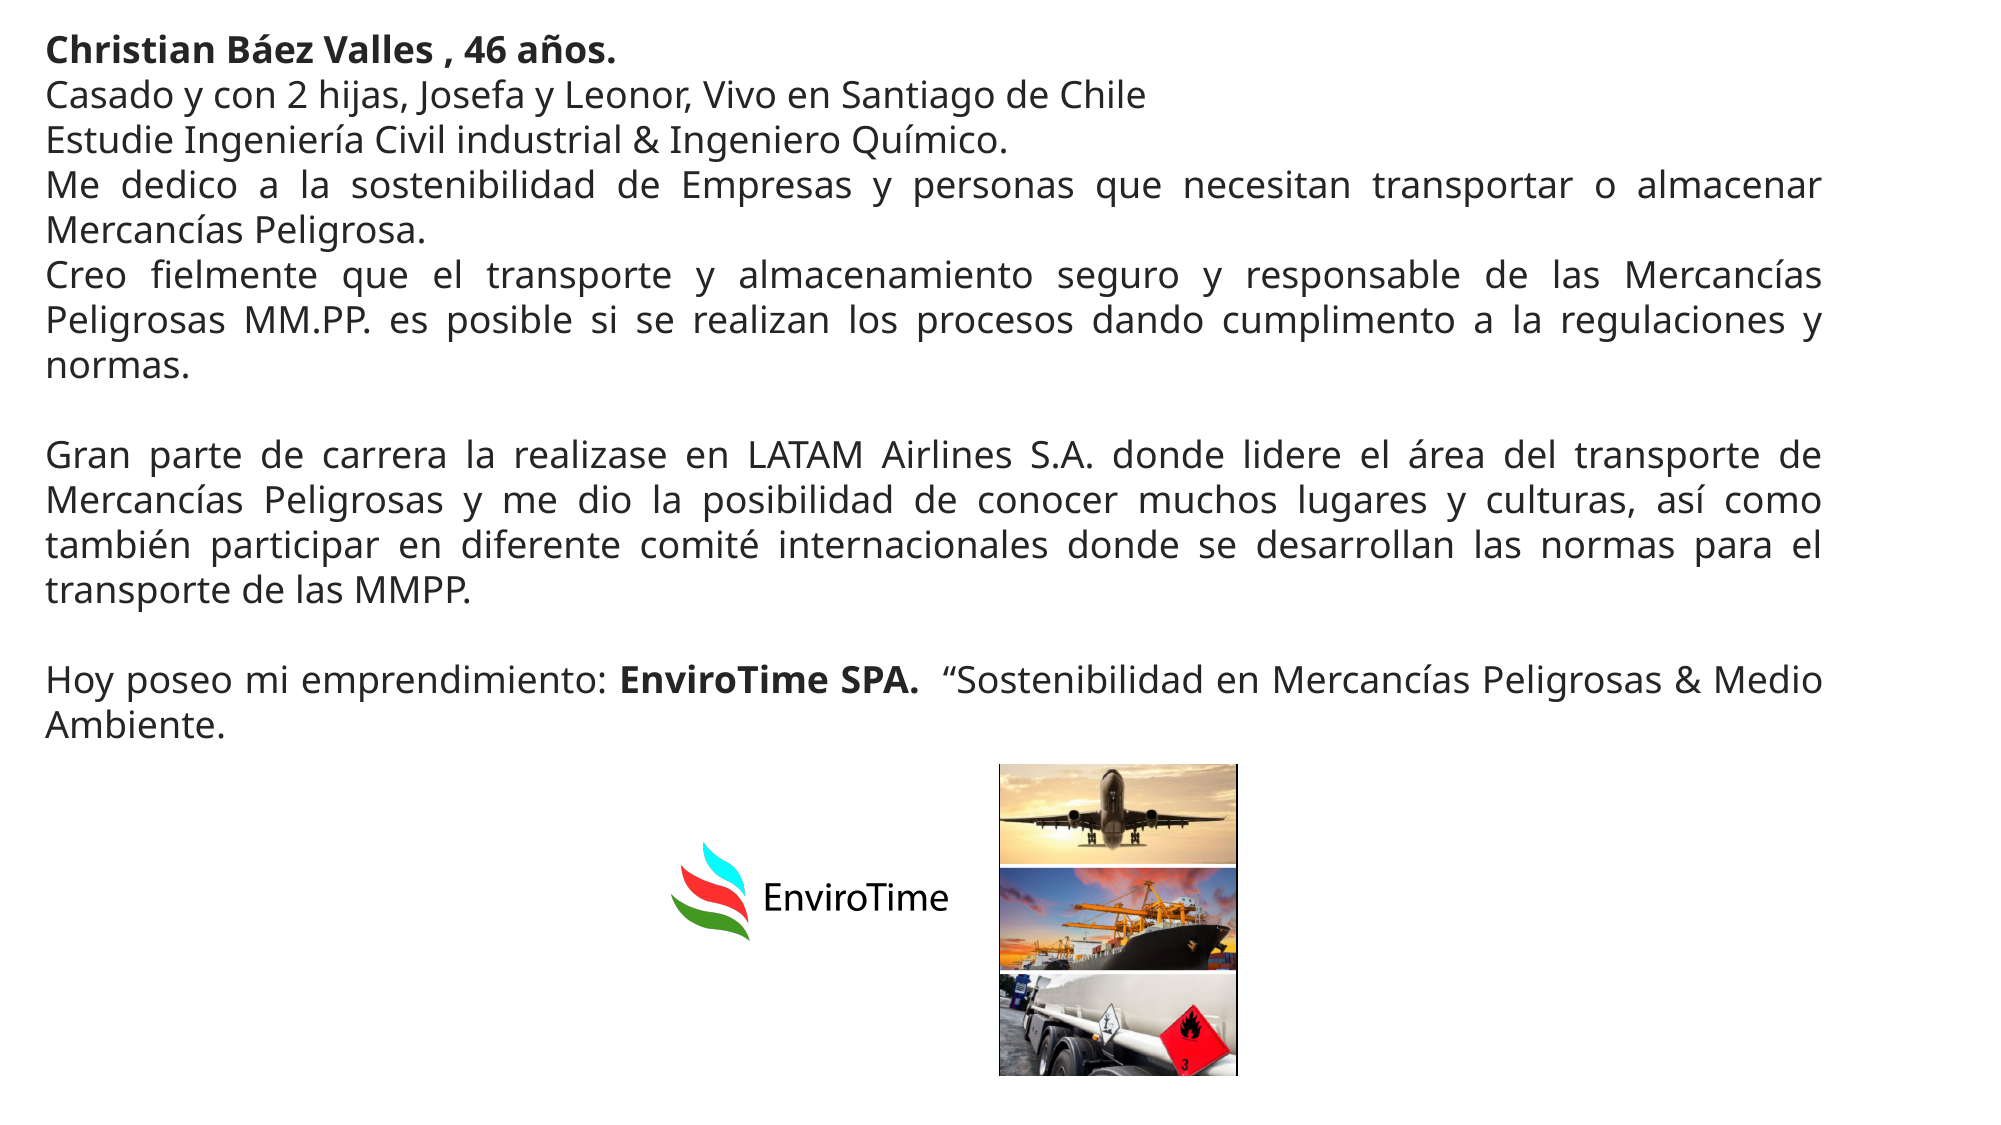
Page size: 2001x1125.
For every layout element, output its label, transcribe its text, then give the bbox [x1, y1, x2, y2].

picture [999, 764, 1238, 1076]
picture [670, 842, 966, 942]
text_box Christian Báez Valles , 46 años. Casado y con 2 hijas, Josefa y Leonor, Vivo en Santiago de Chile Estudie Ingeniería Civil industrial & Ingeniero Químico. Me dedico a la sostenibilidad de Empresas y personas que necesitan transportar o almacenar Mercancías Peligrosa. Creo fielmente que el transporte y almacenamiento seguro y responsable de las Mercancías Peligrosas MM.PP. es posible si se realizan los procesos dando cumplimento a la regulaciones y normas. Gran parte de carrera la realizase en LATAM Airlines S.A. donde lidere el área del transporte de Mercancías Peligrosas y me dio la posibilidad de conocer muchos lugares y culturas, así como también participar en diferente comité internacionales donde se desarrollan las normas para el transporte de las MMPP. Hoy poseo mi emprendimiento: EnviroTime SPA. “Sostenibilidad en Mercancías Peligrosas & Medio Ambiente. [30, 18, 1840, 799]
